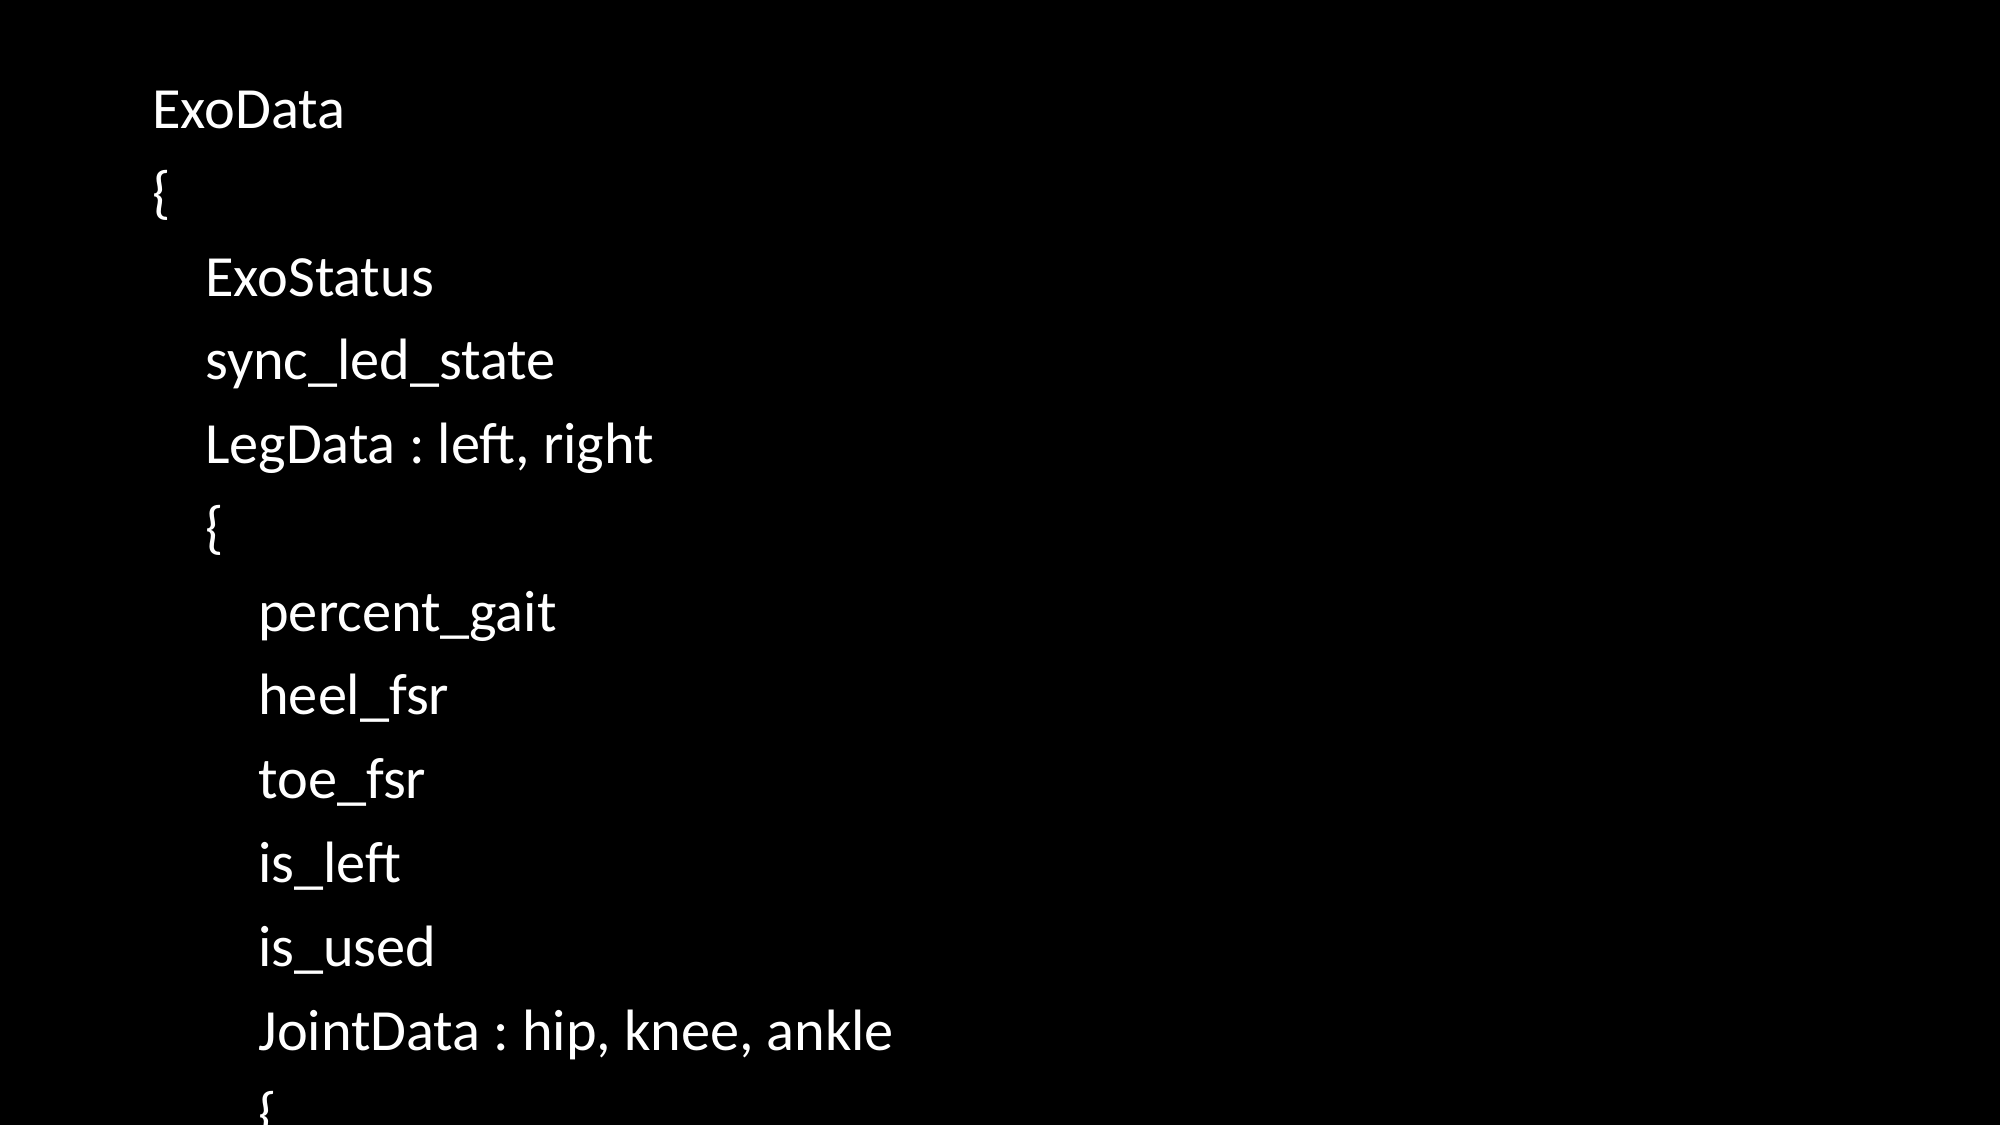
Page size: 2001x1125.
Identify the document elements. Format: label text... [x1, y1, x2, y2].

list ExoData { ExoStatus sync_led_state LegData : left, right { percent_gait heel_fsr toe_fsr is_left is_used JointData : hip, knee, ankle { id torque_reading is_left is_used motor { id motor_type is_left p v i p_des v_des kp kd t_ff } controller { controller JointType setpoint parameter1 parameter2 } } } } [137, 70, 1863, 1014]
